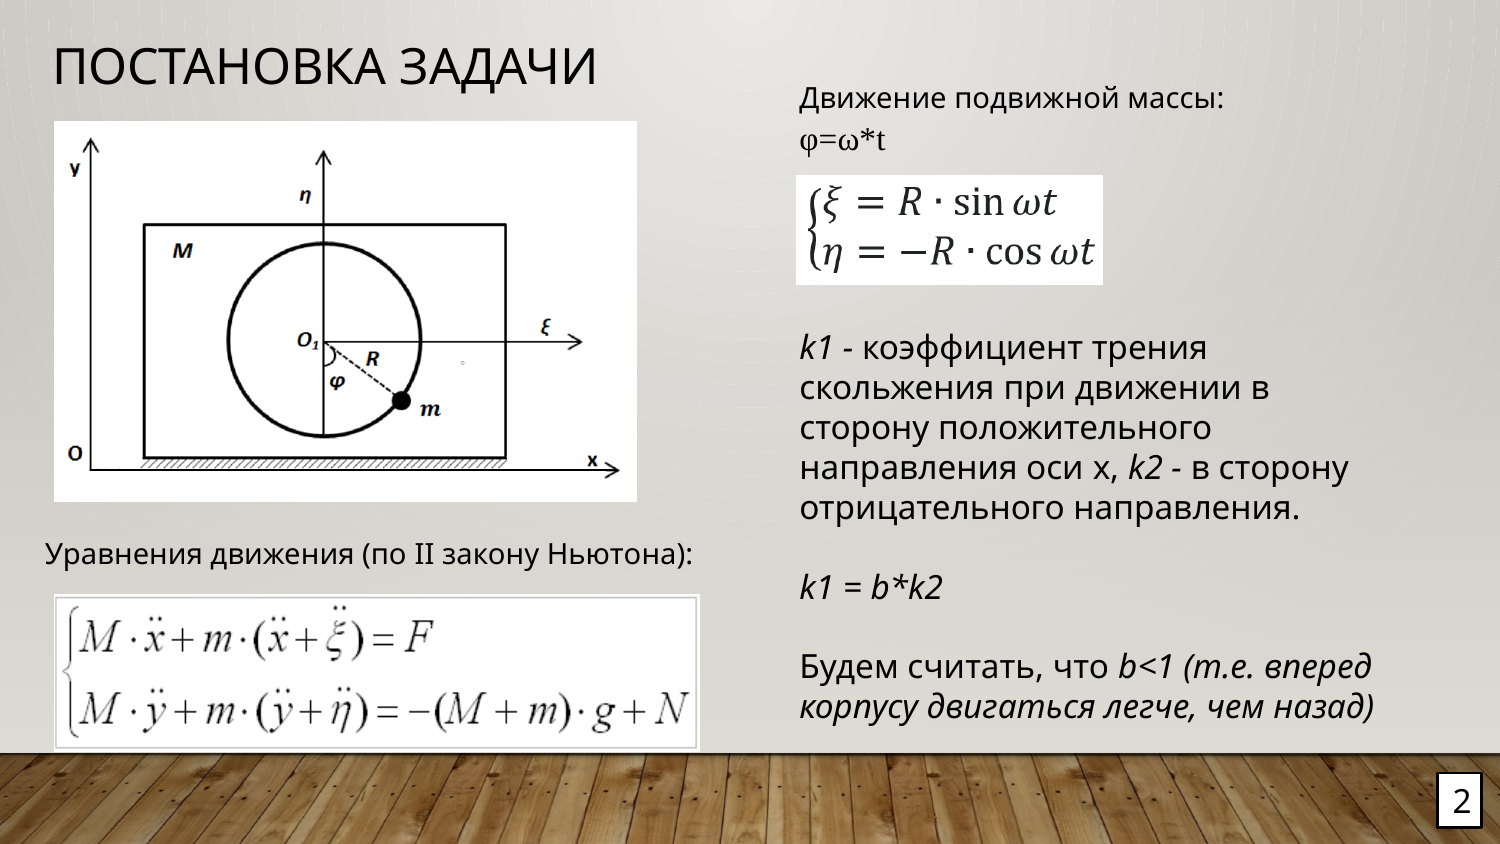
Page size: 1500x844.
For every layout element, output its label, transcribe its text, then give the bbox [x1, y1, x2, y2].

title Постановка задачи [37, 26, 1435, 121]
picture [795, 175, 1104, 285]
picture [54, 121, 637, 502]
text_box Движение подвижной массы: φ=ω*t [784, 64, 1500, 176]
text_box 2 [1436, 772, 1483, 829]
text_box k1 - коэффициент трения скольжения при движении в сторону положительного направления оси x, k2 - в сторону отрицательного направления. k1 = b*k2 Будем считать, что b<1 (т.е. вперед корпусу двигаться легче, чем назад) [784, 311, 1408, 709]
picture [0, 593, 1500, 844]
text_box Уравнения движения (по II закону Ньютона): [29, 519, 797, 585]
